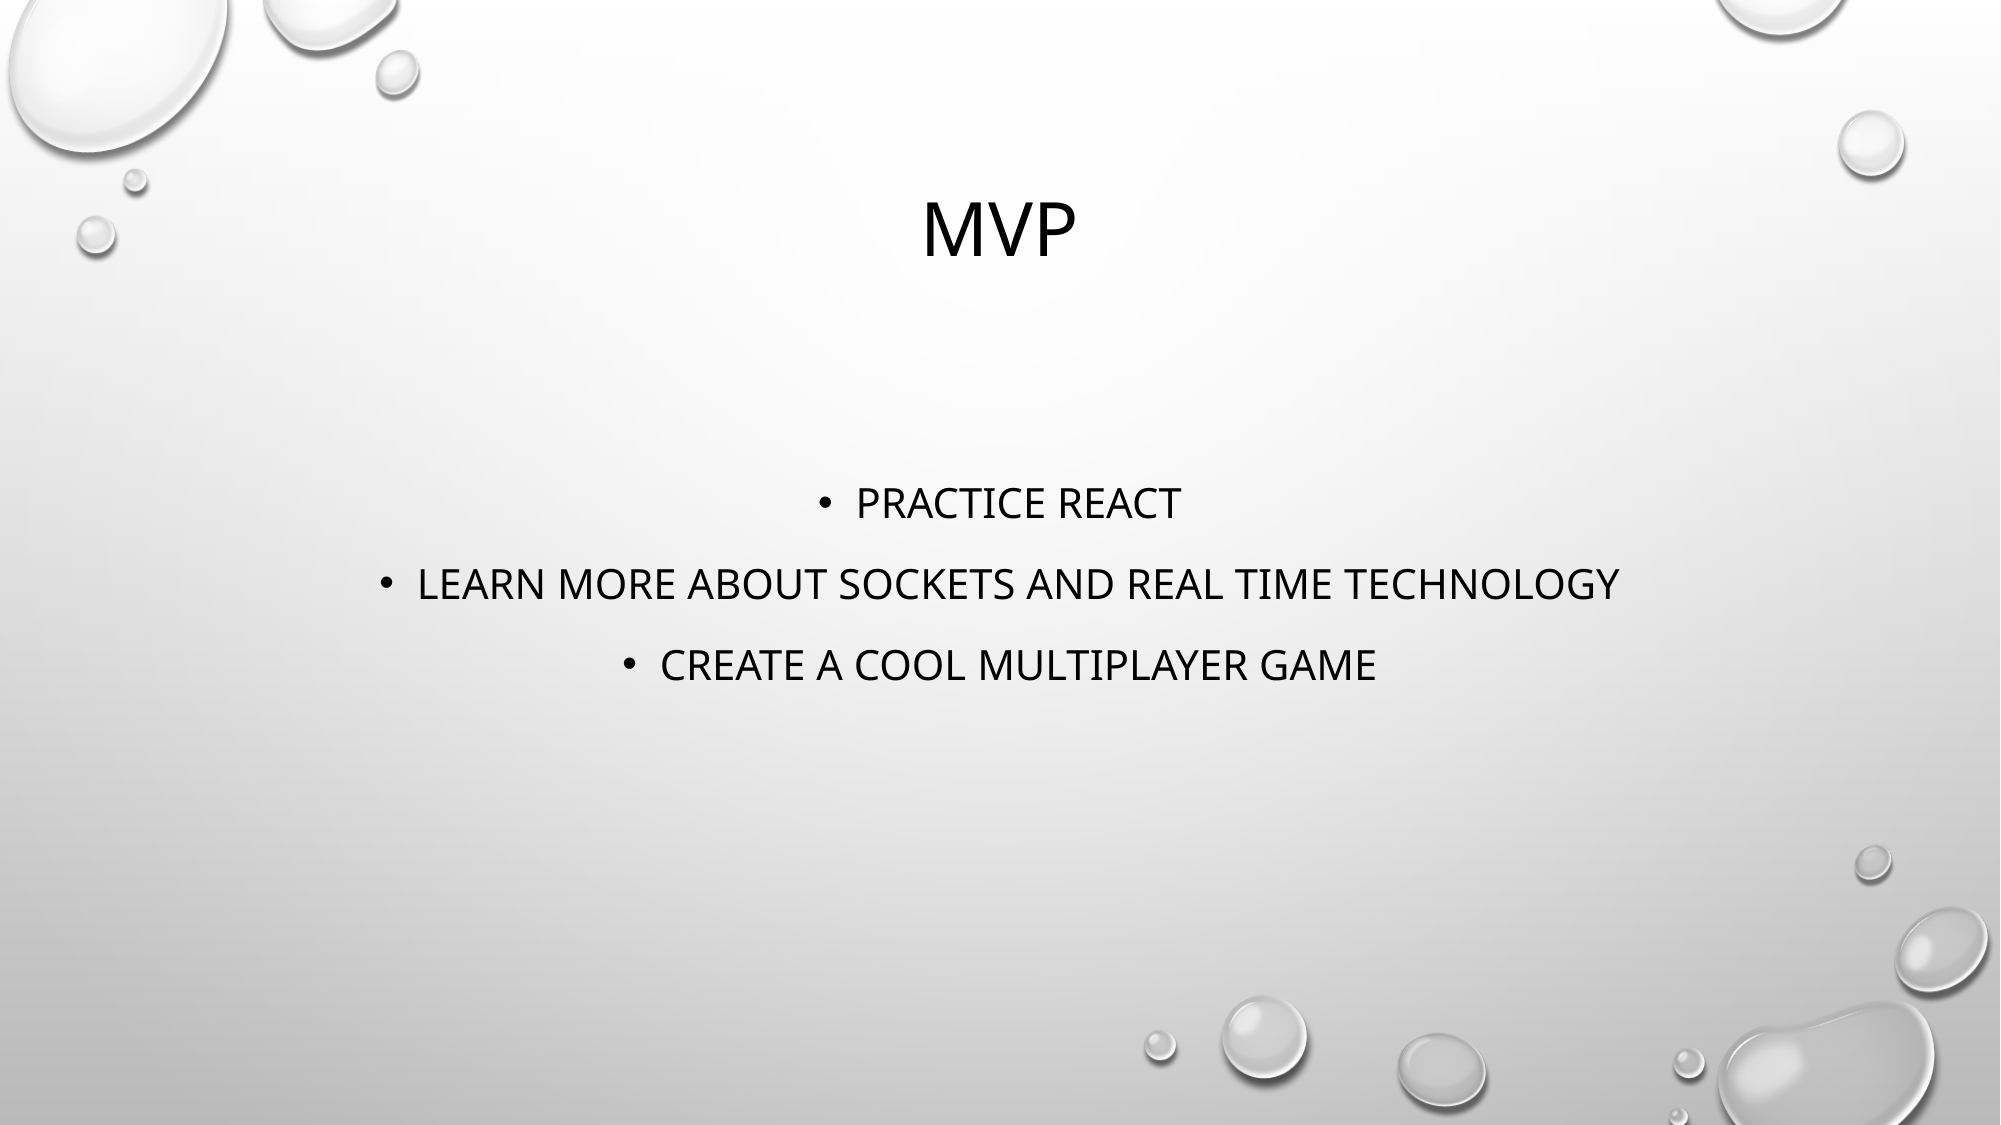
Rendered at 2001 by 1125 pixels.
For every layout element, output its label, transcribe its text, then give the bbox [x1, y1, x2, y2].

title MVP [149, 101, 1851, 364]
list Practice react learn more about sockets and real time technology Create a cool multiplayer game [149, 388, 1850, 950]
picture [0, 0, 2000, 1125]
